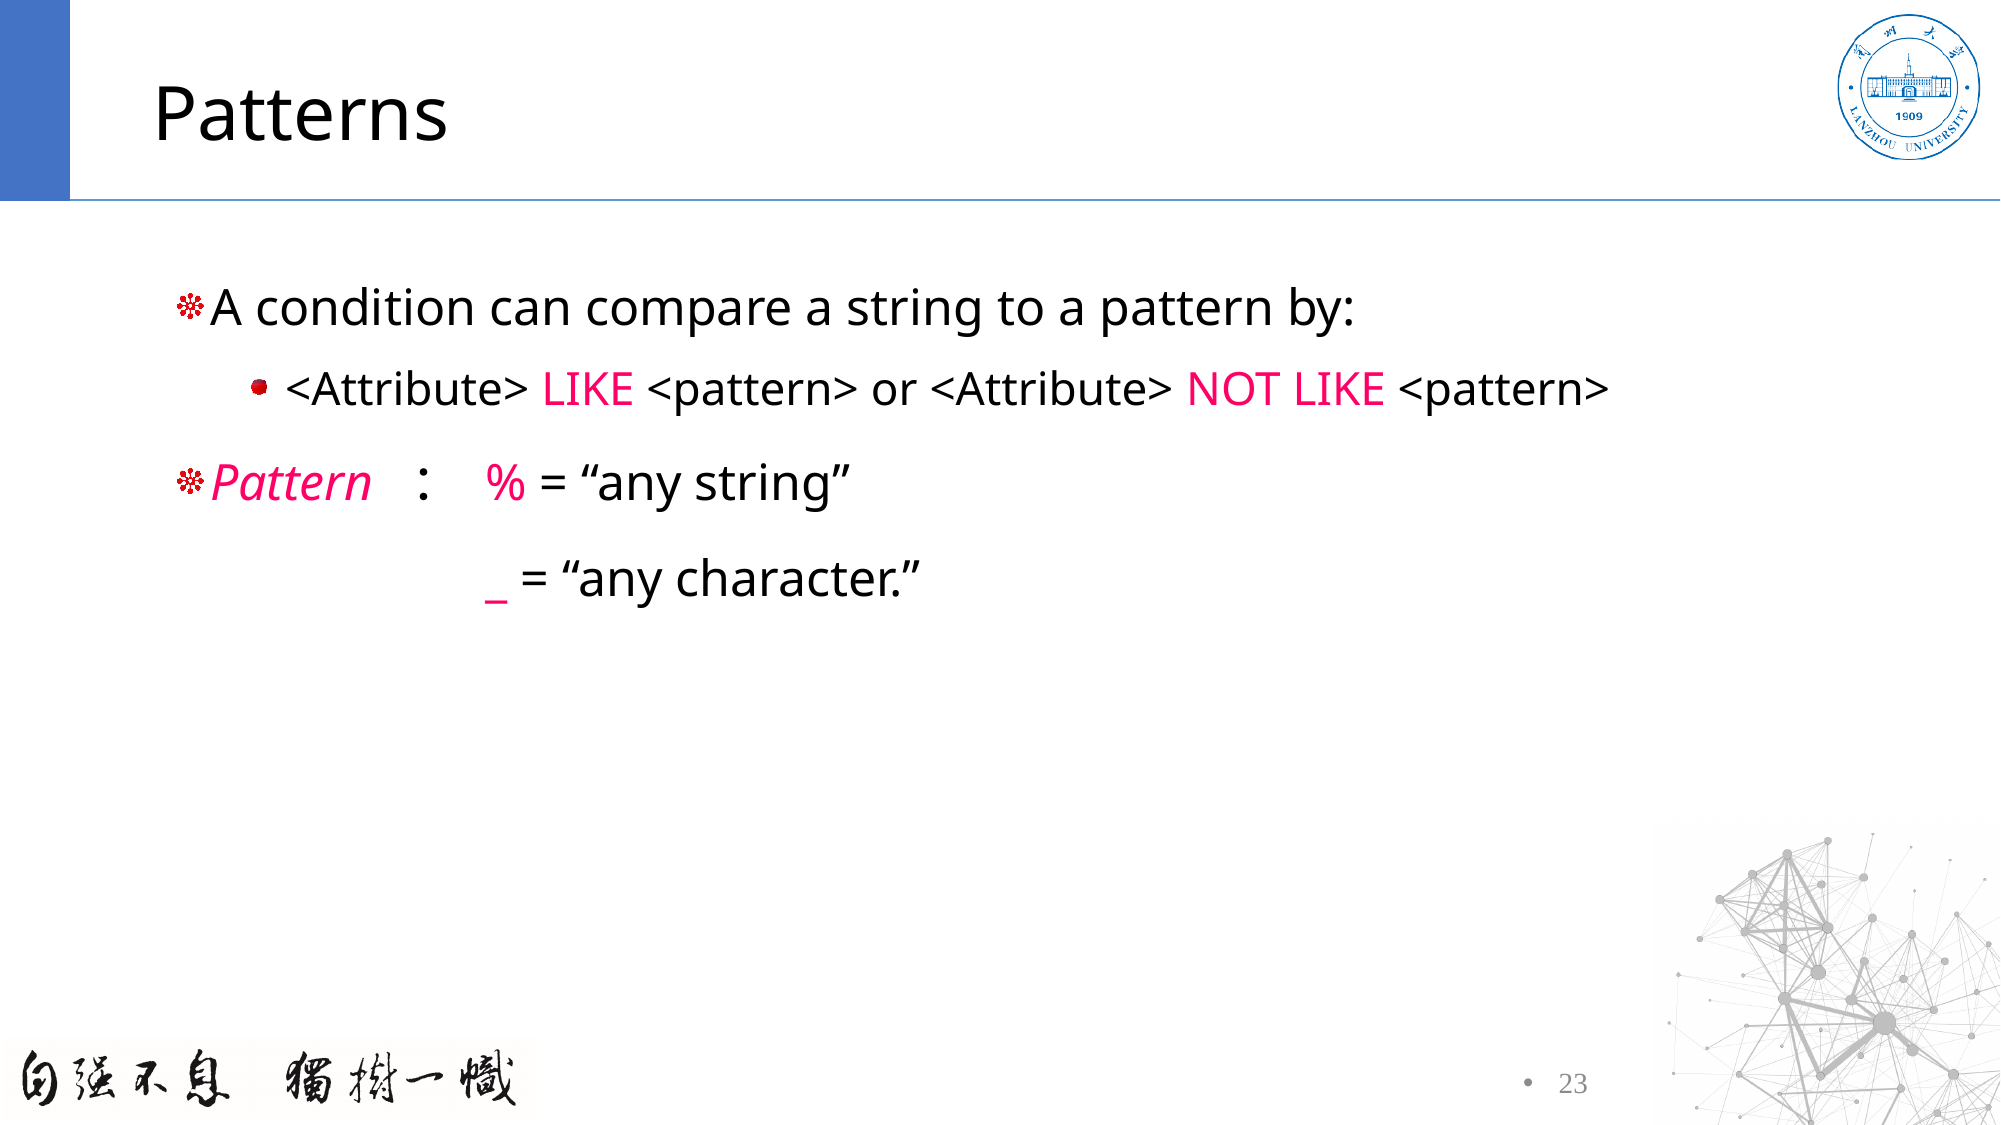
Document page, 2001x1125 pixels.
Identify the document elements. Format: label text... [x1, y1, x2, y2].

title Patterns [137, 33, 1863, 200]
picture [3, 1037, 535, 1119]
slide_number 23 [1498, 1052, 1603, 1113]
list A condition can compare a string to a pattern by: <Attribute> LIKE <pattern> or <Attribute> NOT LIKE <pattern> Pattern ： % = “any string” _ = “any character.” [157, 252, 1863, 953]
picture [1837, 14, 1998, 160]
picture [172, 462, 208, 498]
picture [1651, 817, 2001, 1125]
picture [172, 287, 208, 323]
picture [243, 370, 276, 403]
